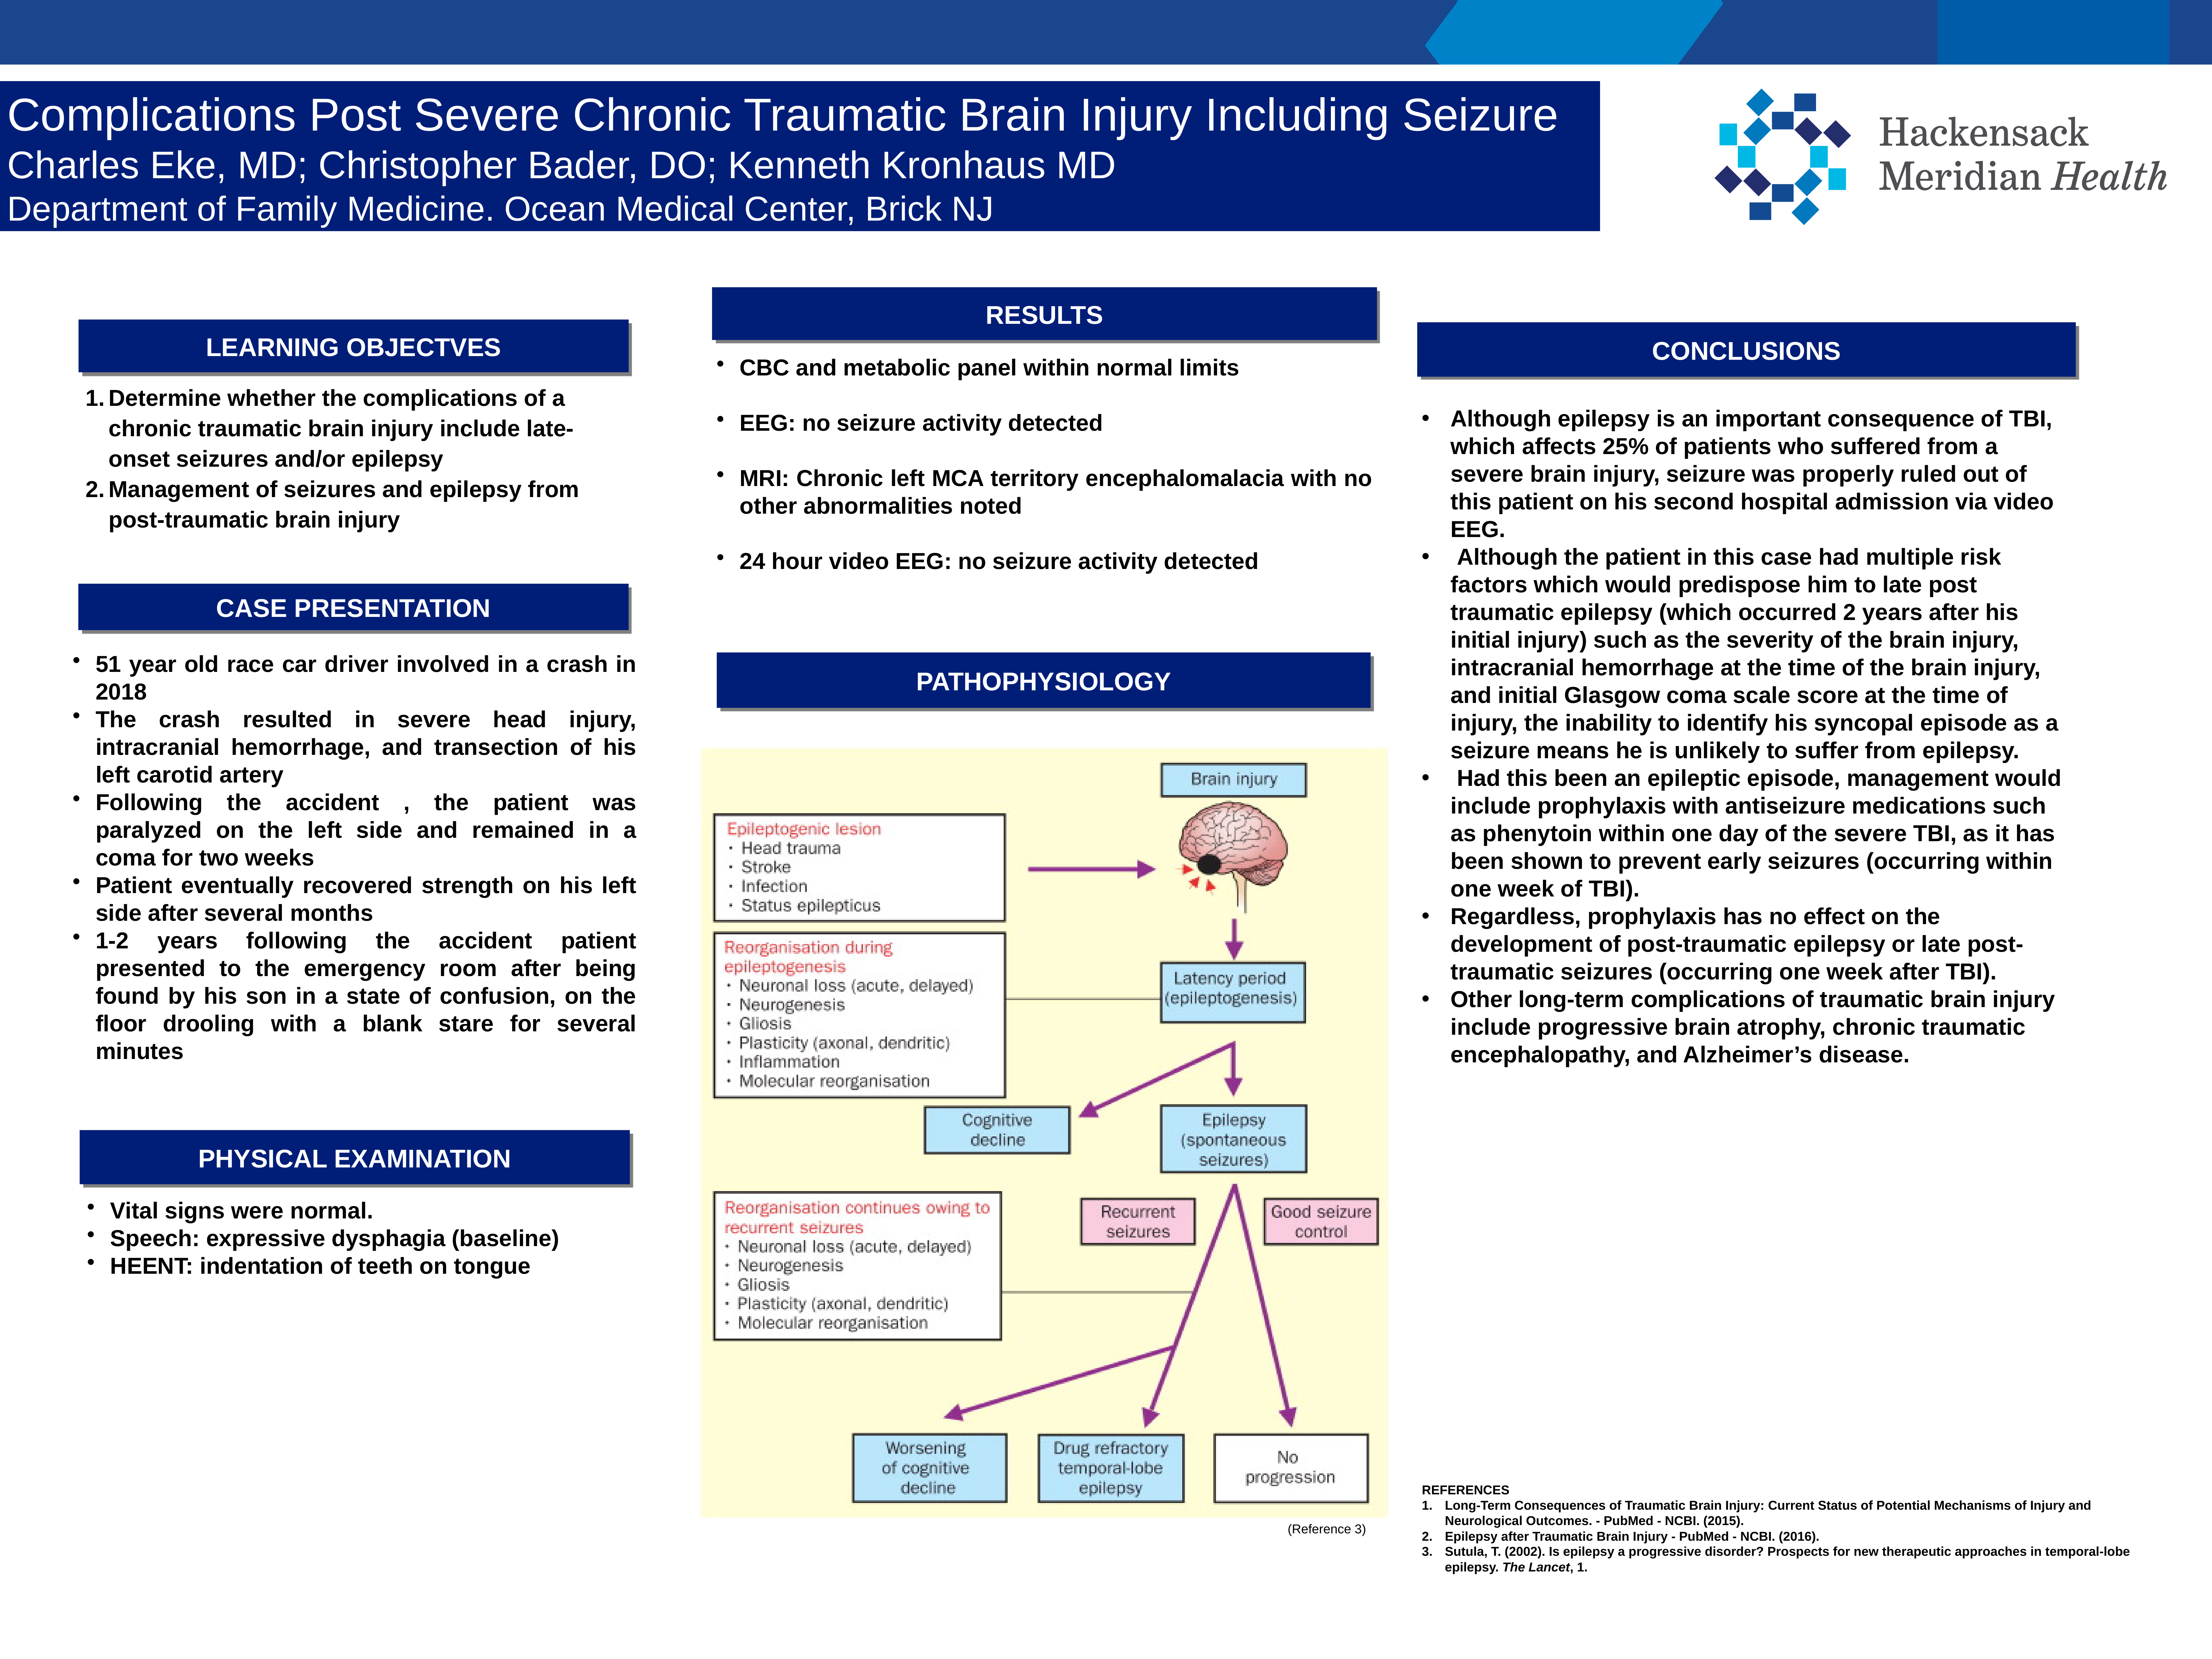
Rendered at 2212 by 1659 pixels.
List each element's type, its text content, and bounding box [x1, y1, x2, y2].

text_box PHYSICAL EXAMINATION [80, 1130, 630, 1184]
picture [700, 747, 1389, 1519]
text_box CONCLUSIONS [1417, 322, 2076, 377]
text_box 51 year old race car driver involved in a crash in 2018 The crash resulted in severe head injury, intracranial hemorrhage, and transection of his left carotid artery Following the accident , the patient was paralyzed on the left side and remained in a coma for two weeks Patient eventually recovered strength on his left side after several months 1-2 years following the accident patient presented to the emergency room after being found by his son in a state of confusion, on the floor drooling with a blank stare for several minutes [68, 646, 641, 1094]
text_box Vital signs were normal. Speech: expressive dysphagia (baseline) HEENT: indentation of teeth on tongue [80, 1192, 627, 1310]
text_box REFERENCES Long-Term Consequences of Traumatic Brain Injury: Current Status of Potential Mechanisms of Injury and Neurological Outcomes. - PubMed - NCBI. (2015). Epilepsy after Traumatic Brain Injury - PubMed - NCBI. (2016). Sutula, T. (2002). Is epilepsy a progressive disorder? Prospects for new therapeutic approaches in temporal-lobe epilepsy. The Lancet, 1. [1417, 1479, 2176, 1576]
text_box PATHOPHYSIOLOGY [717, 652, 1371, 708]
text_box Determine whether the complications of a chronic traumatic brain injury include late-onset seizures and/or epilepsy Management of seizures and epilepsy from post-traumatic brain injury [78, 377, 599, 536]
text_box RESULTS [712, 287, 1377, 340]
text_box Although epilepsy is an important consequence of TBI, which affects 25% of patients who suffered from a severe brain injury, seizure was properly ruled out of this patient on his second hospital admission via video EEG. Although the patient in this case had multiple risk factors which would predispose him to late post traumatic epilepsy (which occurred 2 years after his initial injury) such as the severity of the brain injury, intracranial hemorrhage at the time of the brain injury, and initial Glasgow coma scale score at the time of injury, the inability to identify his syncopal episode as a seizure means he is unlikely to suffer from epilepsy. Had this been an epileptic episode, management would include prophylaxis with antiseizure medications such as phenytoin within one day of the severe TBI, as it has been shown to prevent early seizures (occurring within one week of TBI). Regardless, prophylaxis has no effect on the development of post-traumatic epilepsy or late post-traumatic seizures (occurring one week after TBI). Other long-term complications of traumatic brain injury include progressive brain atrophy, chronic traumatic encephalopathy, and Alzheimer’s disease. [1417, 401, 2076, 1070]
text_box Complications Post Severe Chronic Traumatic Brain Injury Including Seizure Charles Eke, MD; Christopher Bader, DO; Kenneth Kronhaus MD Department of Family Medicine. Ocean Medical Center, Brick NJ [0, 81, 1600, 231]
text_box LEARNING OBJECTVES [78, 320, 629, 372]
text_box (Reference 3) [1283, 1519, 1371, 1539]
text_box CASE PRESENTATION [78, 583, 629, 630]
text_box CBC and metabolic panel within normal limits EEG: no seizure activity detected MRI: Chronic left MCA territory encephalomalacia with no other abnormalities noted 24 hour video EEG: no seizure activity detected [712, 350, 1377, 576]
